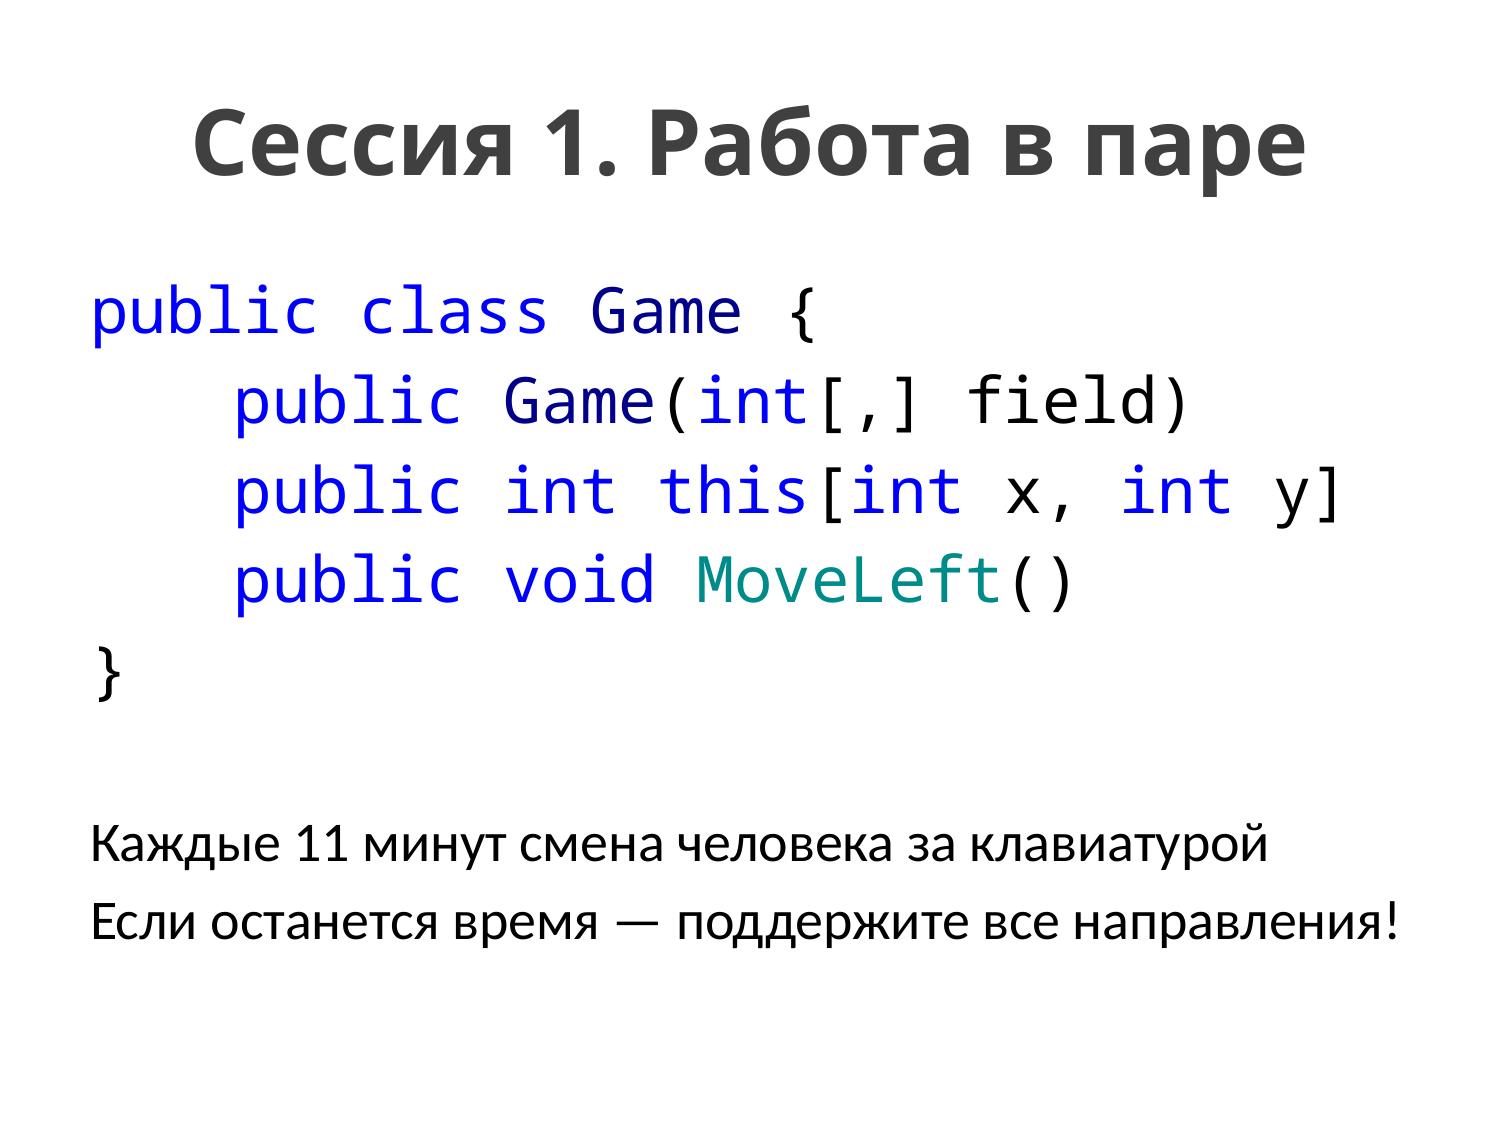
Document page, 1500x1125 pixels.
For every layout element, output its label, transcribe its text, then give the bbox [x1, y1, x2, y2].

title Сессия 1. Работа в паре [75, 45, 1425, 233]
list public class Game { public Game(int[,] field) public int this[int x, int y] public void MoveLeft() } Каждые 11 минут смена человека за клавиатурой Если останется время — поддержите все направления! [75, 262, 1425, 1005]
